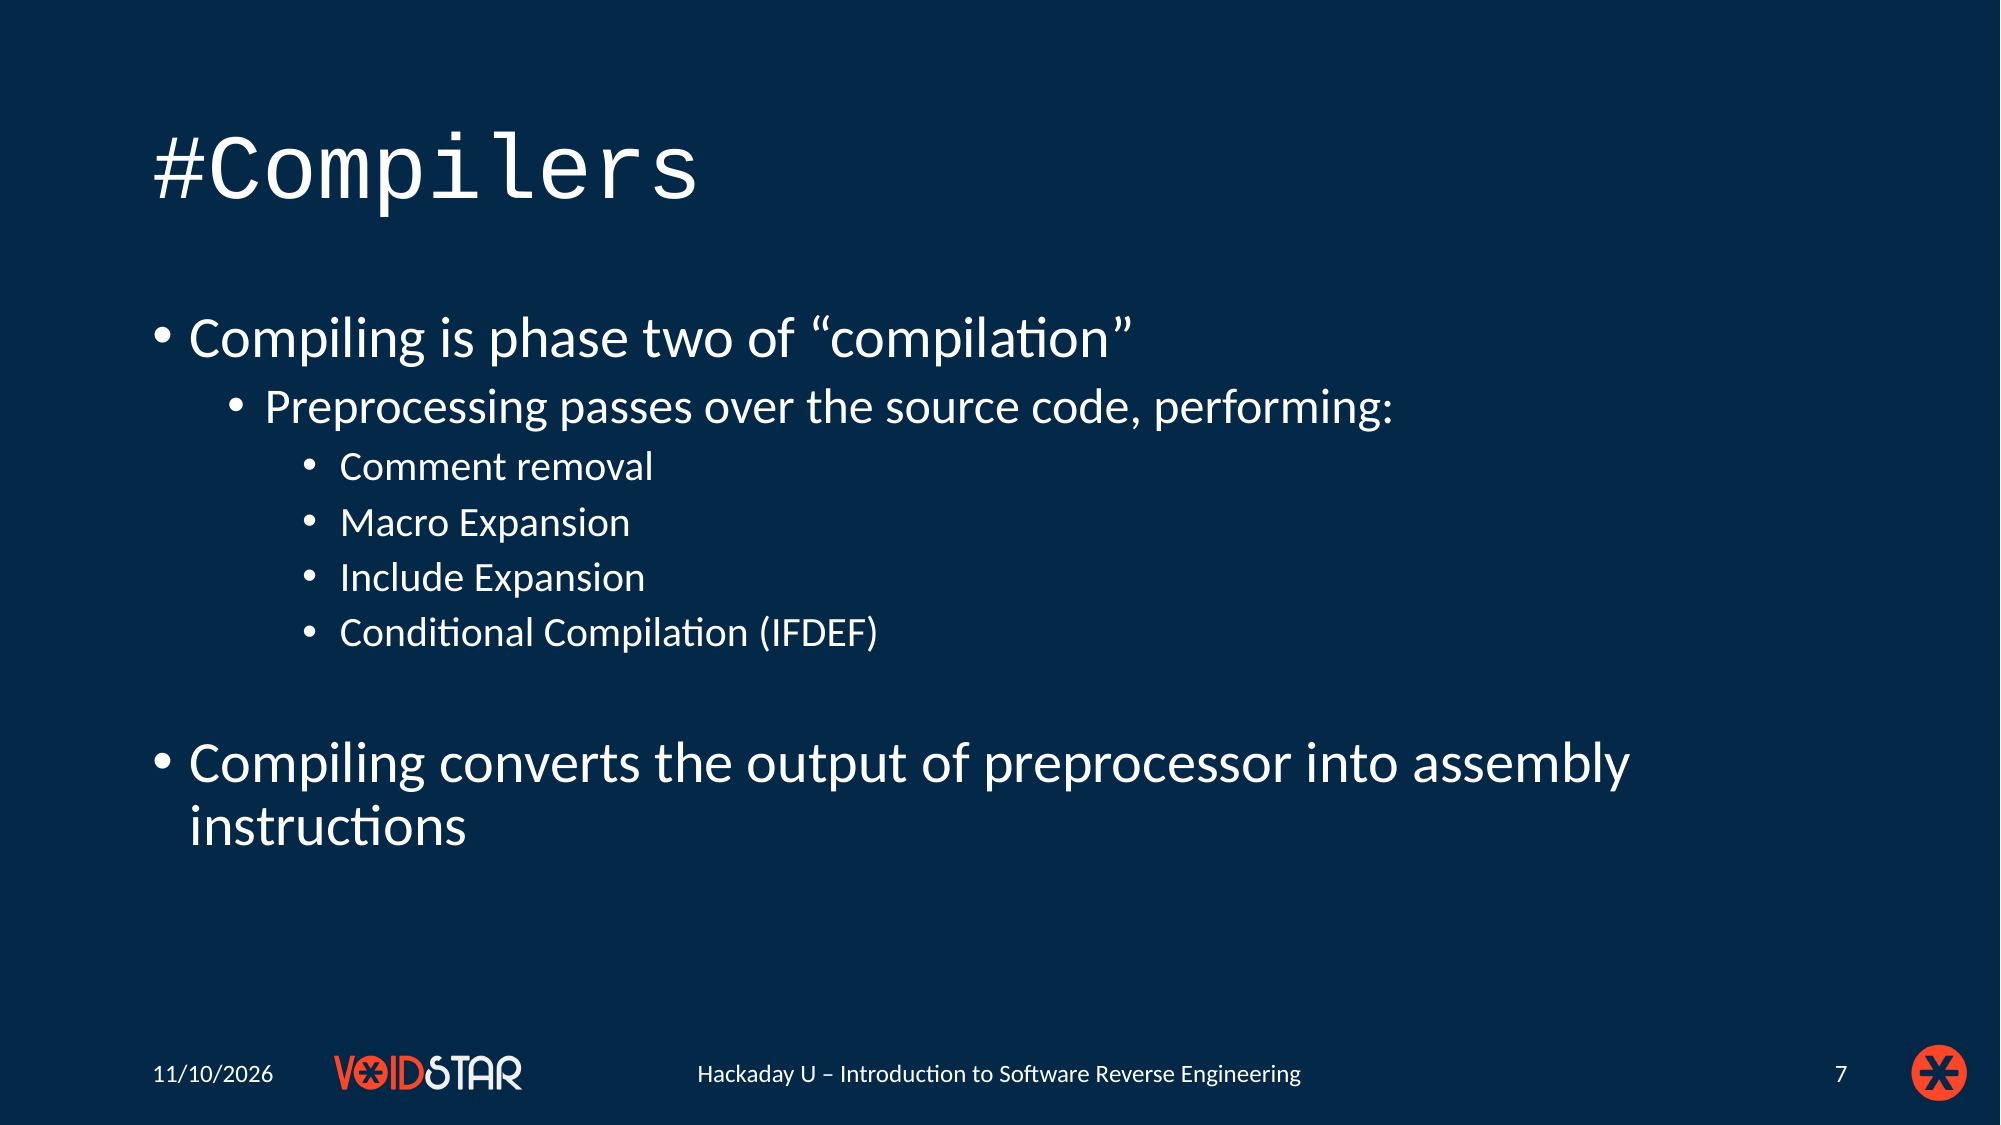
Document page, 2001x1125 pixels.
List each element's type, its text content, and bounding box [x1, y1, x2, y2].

title #Compilers [137, 59, 1863, 278]
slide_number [137, 1042, 588, 1103]
slide_number 7 [1412, 1042, 1863, 1103]
list Compiling is phase two of “compilation” Preprocessing passes over the source code, performing: Comment removal Macro Expansion Include Expansion Conditional Compilation (IFDEF) Compiling converts the output of preprocessor into assembly instructions [137, 299, 1863, 1014]
footer Hackaday U – Introduction to Software Reverse Engineering [662, 1042, 1338, 1103]
picture [1905, 1041, 1970, 1103]
